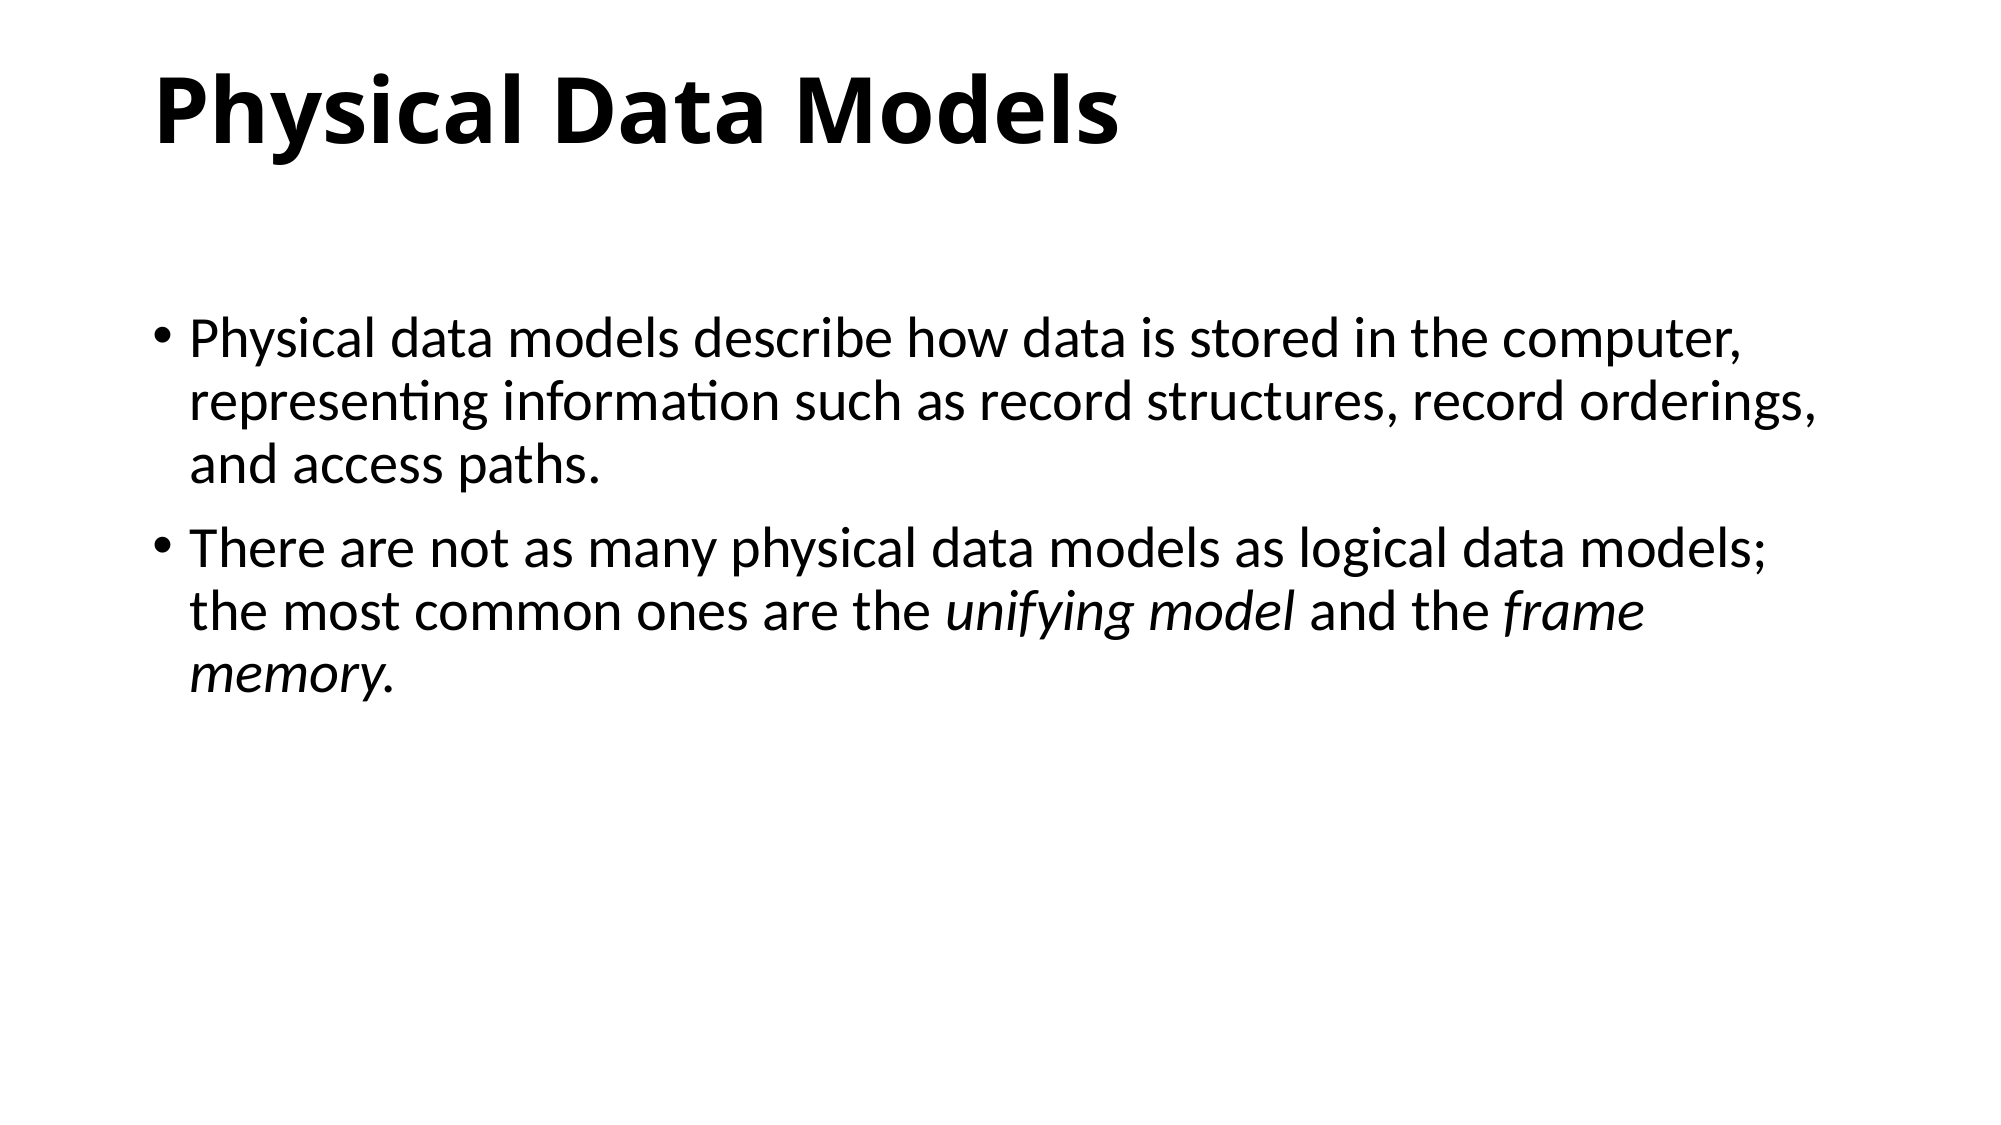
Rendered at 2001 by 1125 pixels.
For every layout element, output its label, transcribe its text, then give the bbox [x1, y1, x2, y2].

list Physical data models describe how data is stored in the computer, representing information such as record structures, record orderings, and access paths. There are not as many physical data models as logical data models; the most common ones are the unifying model and the frame memory. [137, 299, 1863, 1014]
title Physical Data Models [137, 59, 1863, 278]
